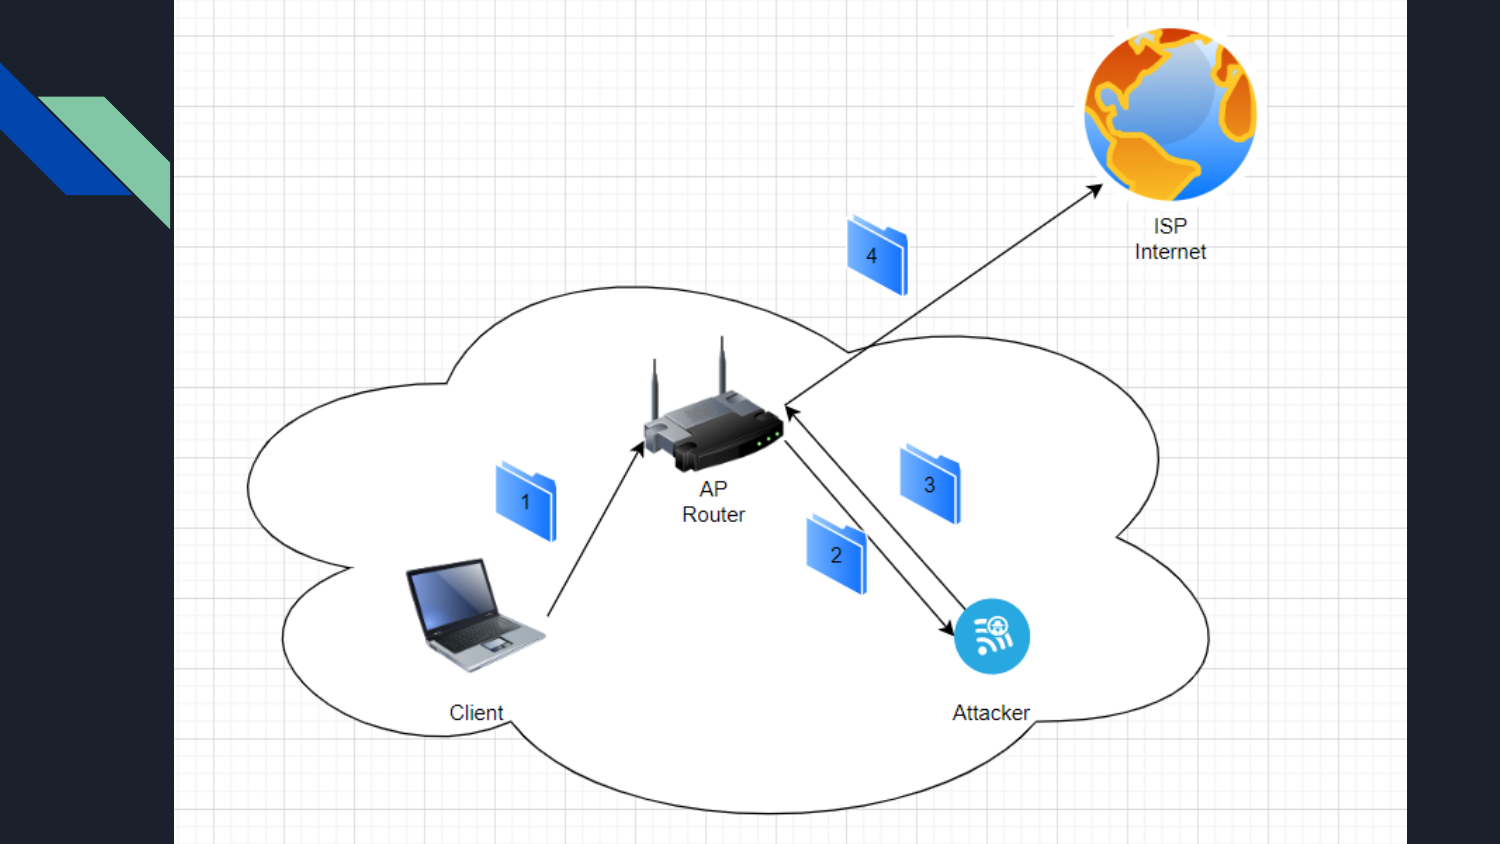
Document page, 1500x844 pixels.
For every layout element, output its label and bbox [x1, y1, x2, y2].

picture [173, 0, 1407, 844]
